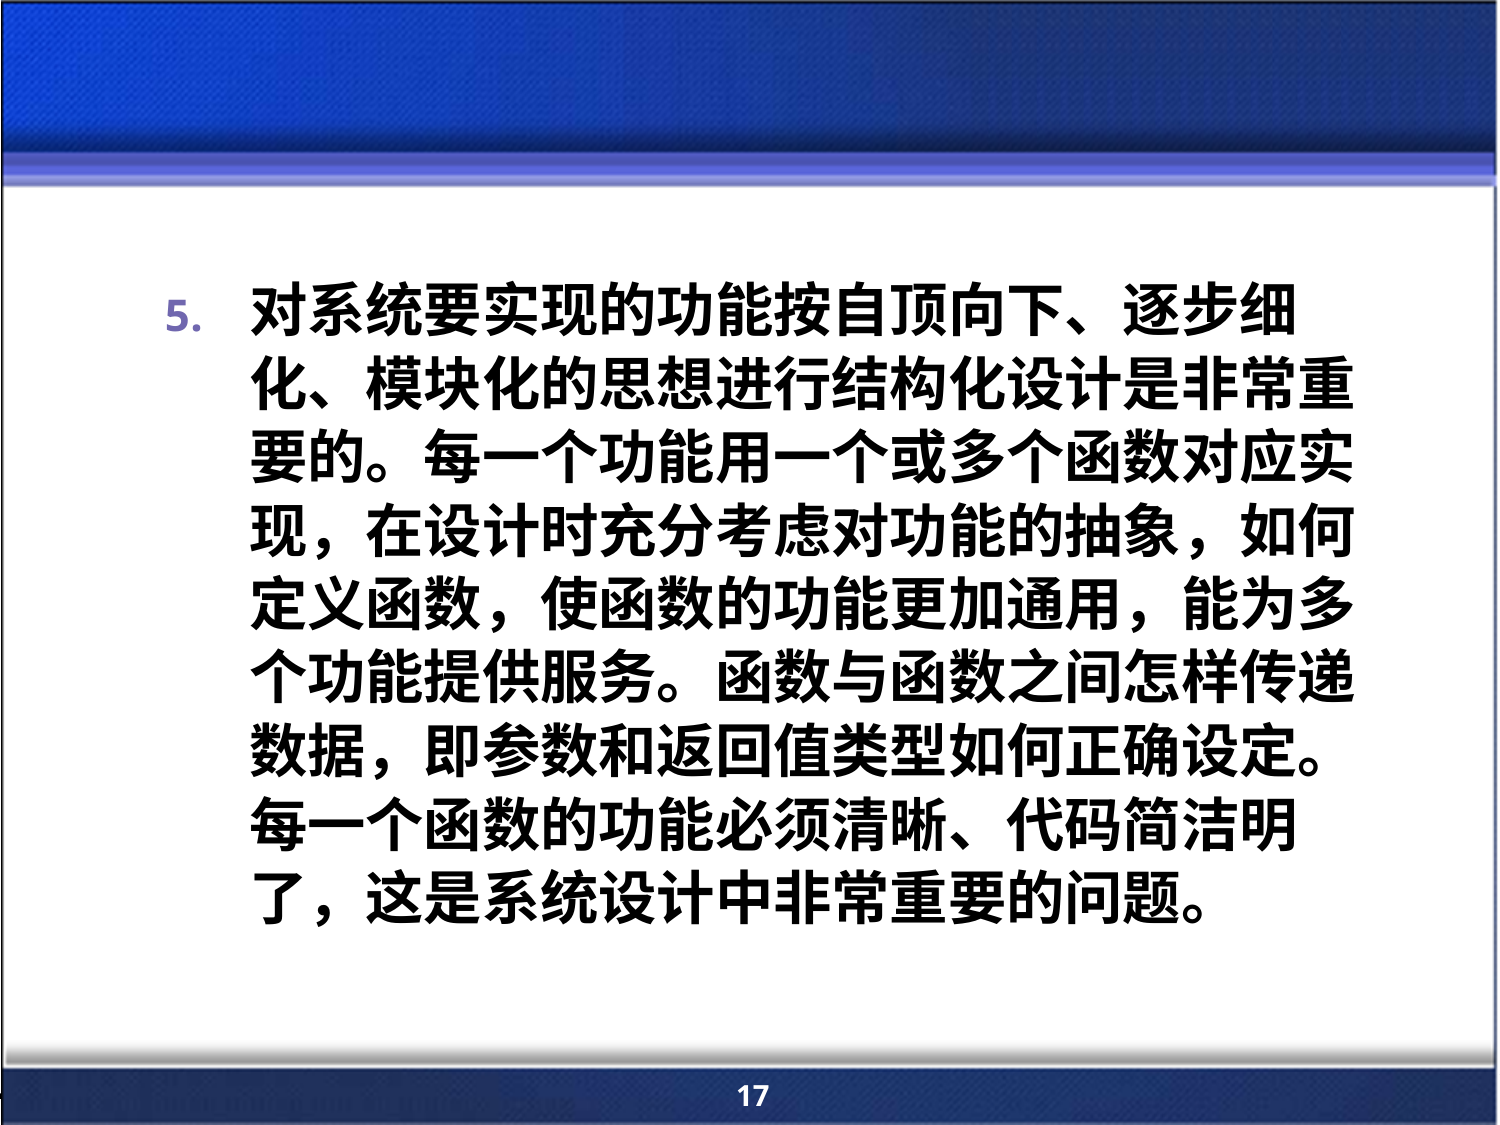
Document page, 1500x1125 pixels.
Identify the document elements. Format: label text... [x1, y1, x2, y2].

slide_number 17 [672, 1074, 834, 1125]
list 对系统要实现的功能按自顶向下、逐步细化、模块化的思想进行结构化设计是非常重要的。每一个功能用一个或多个函数对应实现，在设计时充分考虑对功能的抽象，如何定义函数，使函数的功能更加通用，能为多个功能提供服务。函数与函数之间怎样传递数据，即参数和返回值类型如何正确设定。每一个函数的功能必须清晰、代码简洁明了，这是系统设计中非常重要的问题。 [75, 262, 1425, 1005]
picture [1, 0, 1499, 1125]
